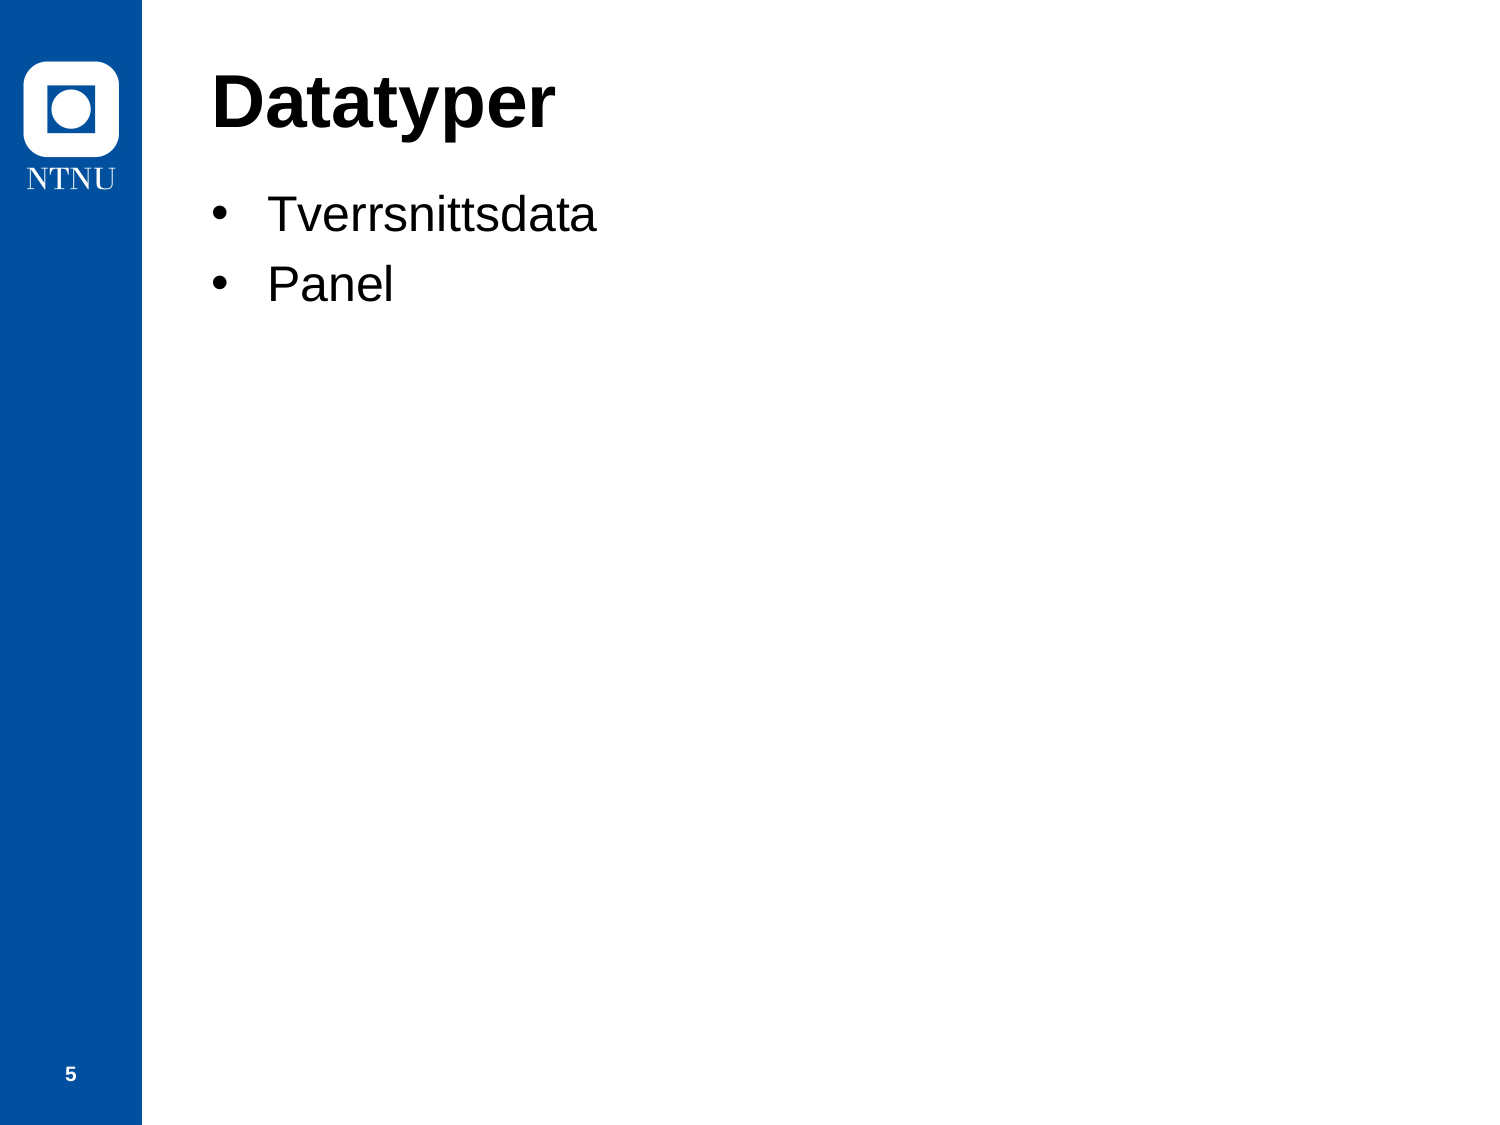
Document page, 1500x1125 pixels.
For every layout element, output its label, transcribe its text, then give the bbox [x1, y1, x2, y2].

list Tverrsnittsdata Panel [195, 174, 1412, 1054]
picture [0, 0, 142, 1125]
title Datatyper [195, 45, 1412, 152]
